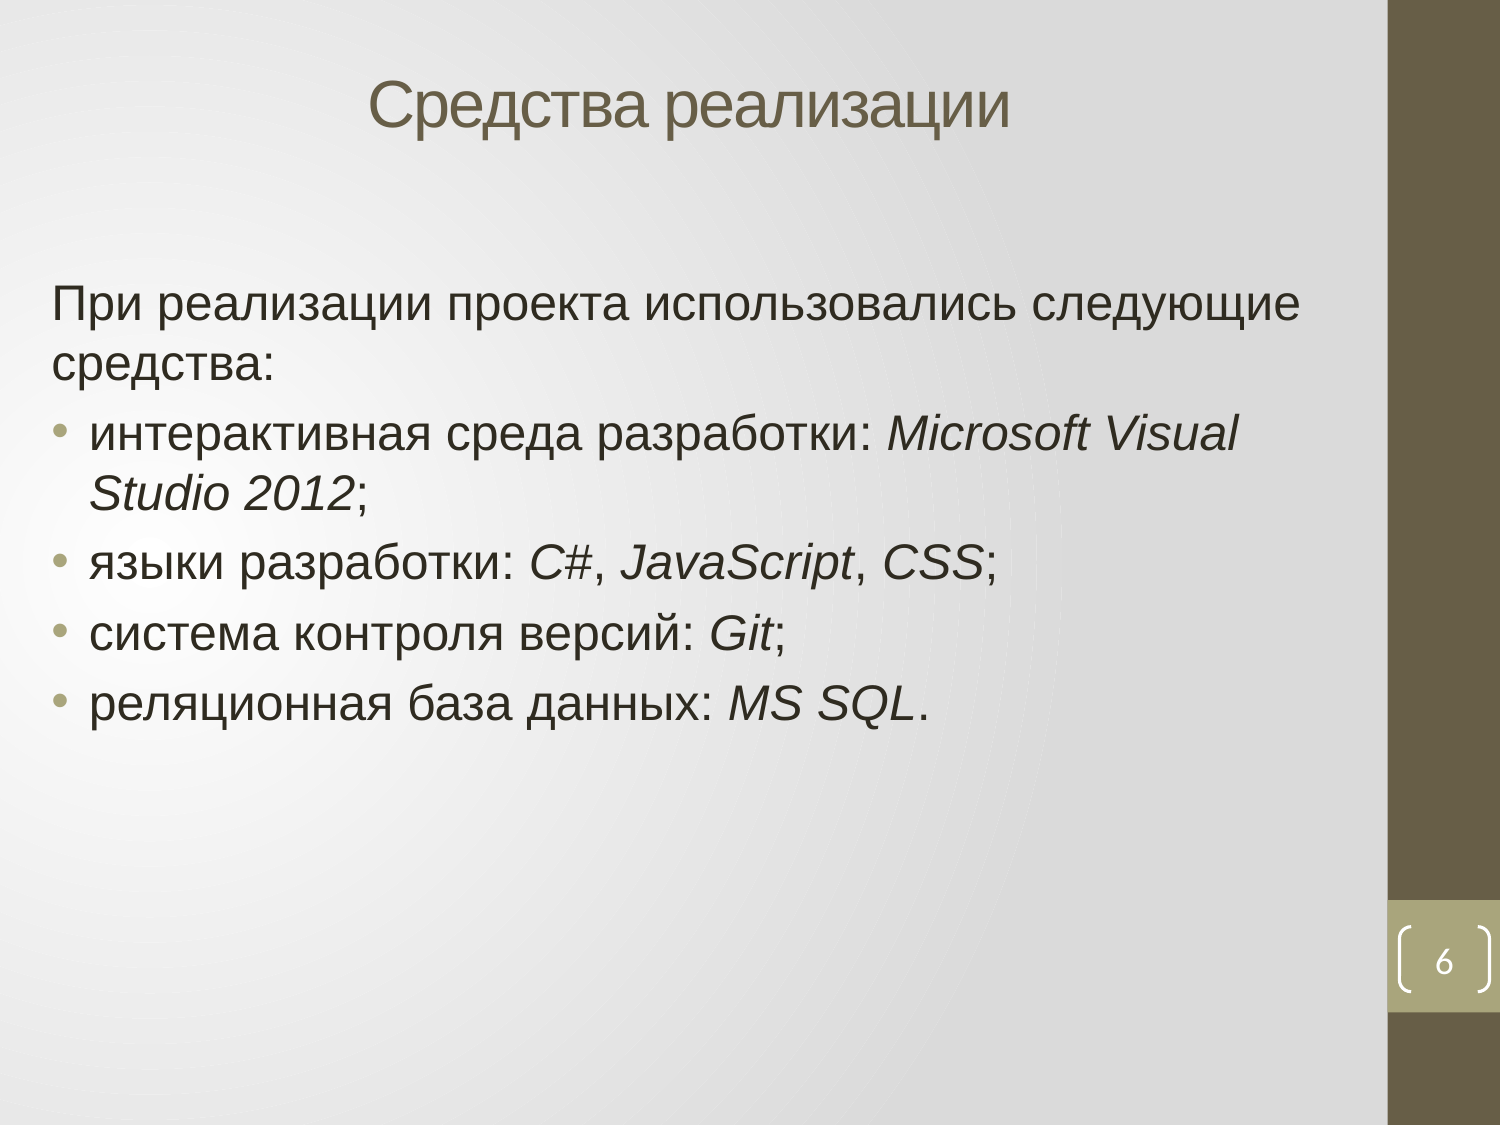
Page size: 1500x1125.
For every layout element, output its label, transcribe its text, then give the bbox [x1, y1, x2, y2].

list При реализации проекта использовались следующие средства: интерактивная среда разработки: Microsoft Visual Studio 2012; языки разработки: C#, JavaScript, CSS; система контроля версий: Git; реляционная база данных: MS SQL. [17, 262, 1388, 776]
title Средства реализации [64, 7, 1315, 195]
slide_number 6 [1397, 925, 1492, 994]
